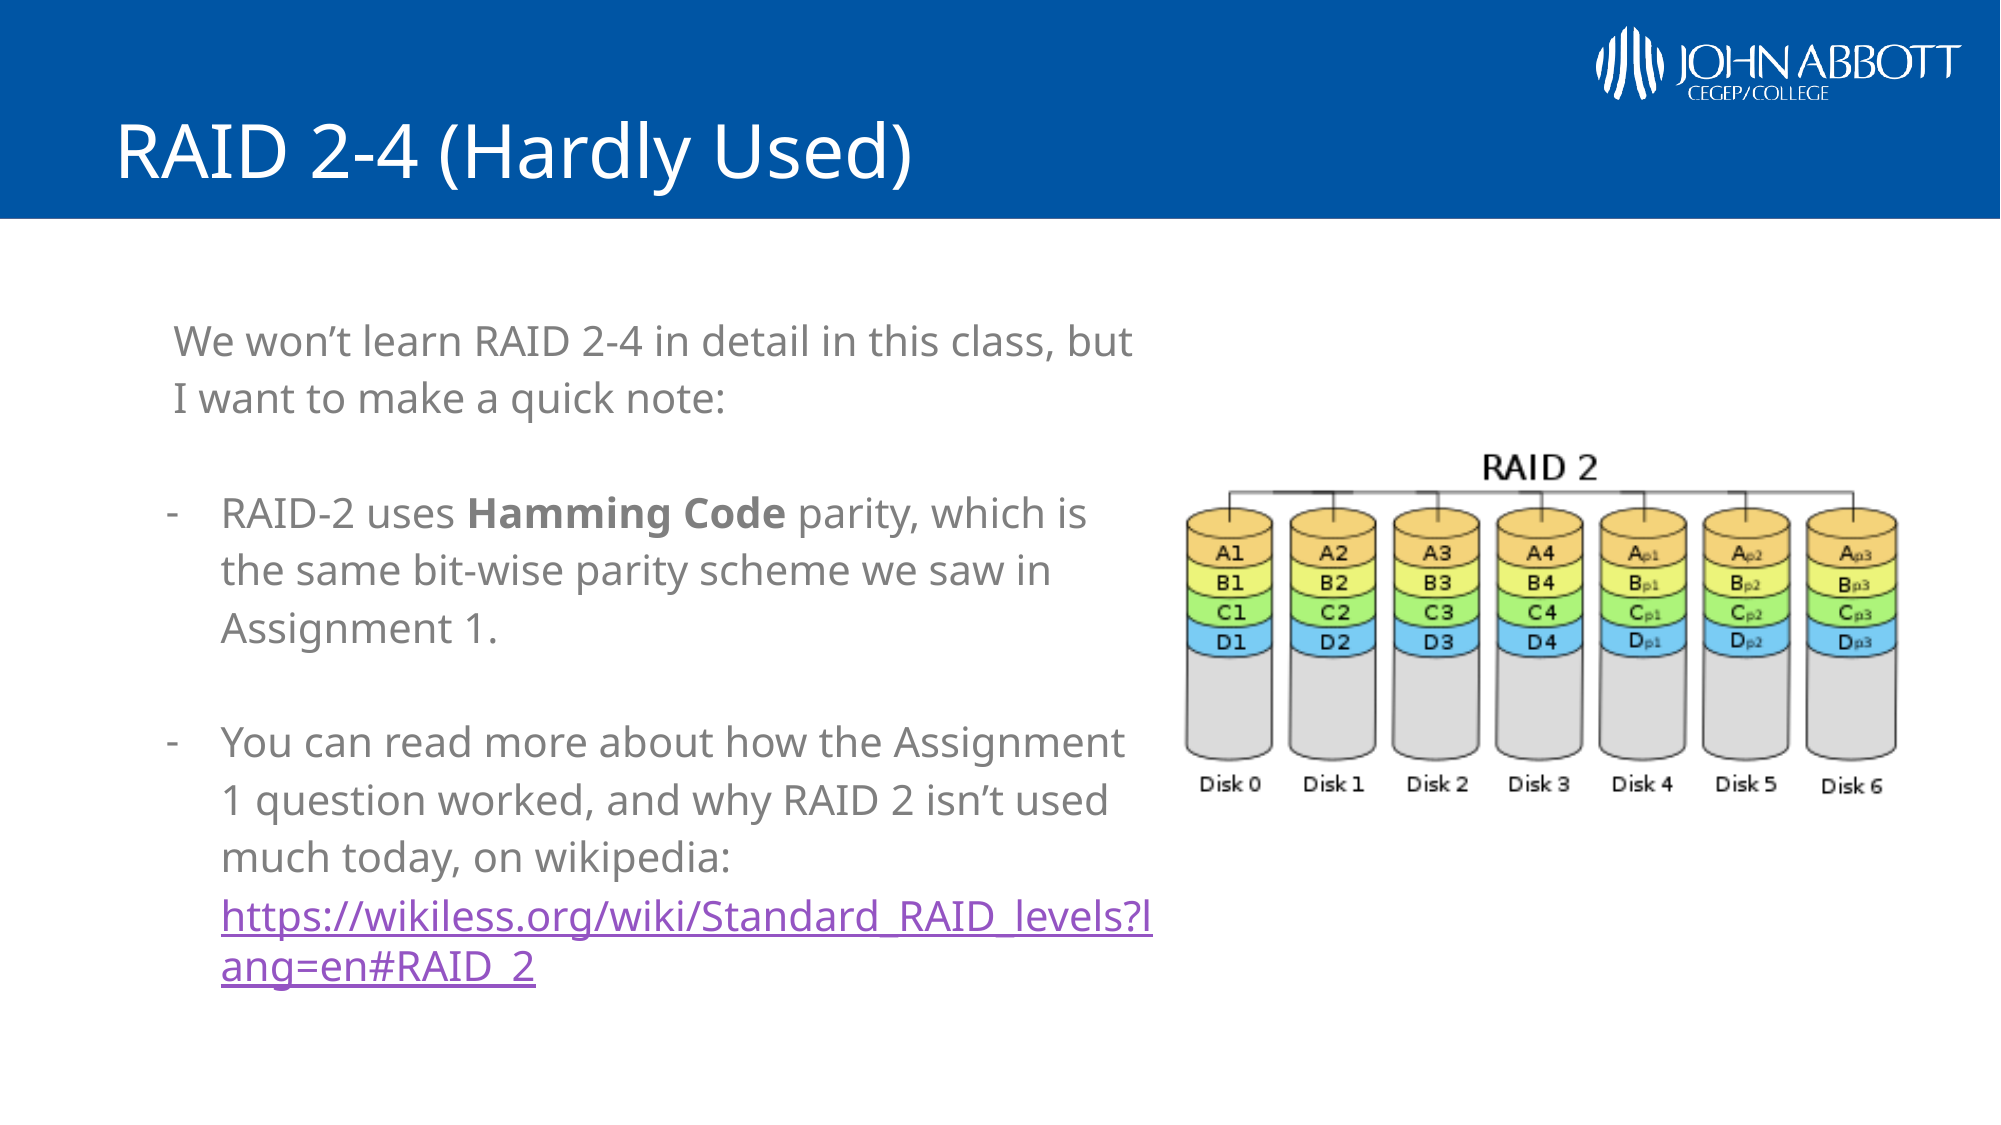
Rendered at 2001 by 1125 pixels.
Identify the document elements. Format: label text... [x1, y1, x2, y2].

picture [1172, 438, 1913, 809]
title RAID 2-4 (Hardly Used) [99, 0, 1863, 202]
list We won’t learn RAID 2-4 in detail in this class, but I want to make a quick note: RAID-2 uses Hamming Code parity, which is the same bit-wise parity scheme we saw in Assignment 1. You can read more about how the Assignment 1 question worked, and why RAID 2 isn’t used much today, on wikipedia: https://wikiless.org/wiki/Standard_RAID_levels?lang=en#RAID_2 [137, 299, 1173, 1014]
picture [1863, 26, 1962, 100]
